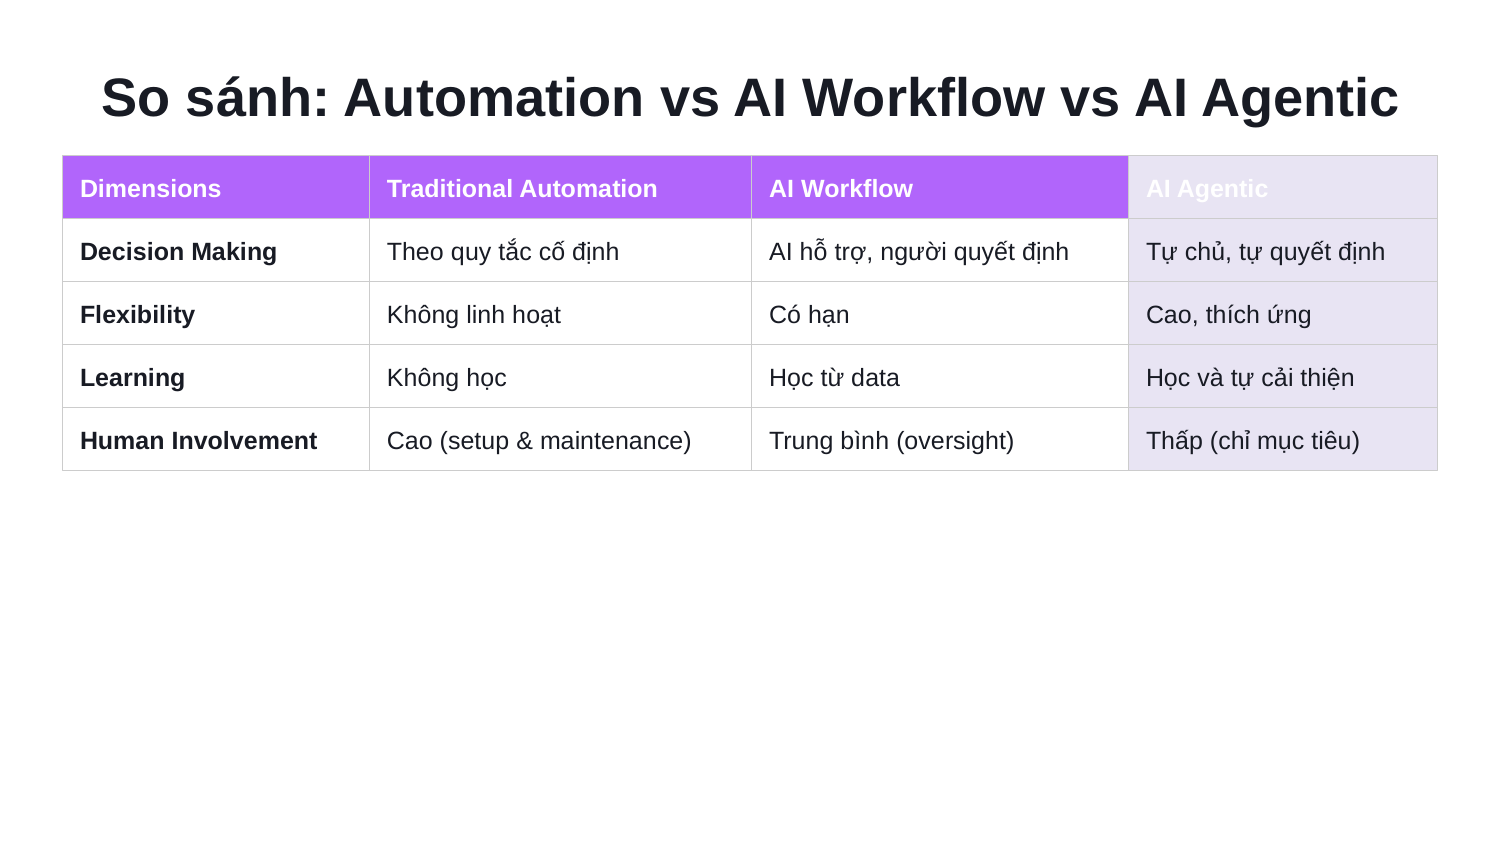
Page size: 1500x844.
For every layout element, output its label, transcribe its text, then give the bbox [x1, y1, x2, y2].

text_box Decision Making [79, 235, 358, 264]
text_box Theo quy tắc cố định [386, 235, 742, 264]
text_box Cao (setup & maintenance) [386, 424, 742, 453]
text_box Tự chủ, tự quyết định [1146, 235, 1426, 264]
text_box [62, 407, 369, 471]
text_box [62, 281, 369, 344]
text_box [1128, 218, 1438, 281]
text_box [369, 344, 751, 407]
text_box [369, 218, 751, 281]
text_box [369, 155, 751, 218]
text_box [62, 155, 369, 218]
text_box Cao, thích ứng [1146, 298, 1426, 327]
text_box AI hỗ trợ, người quyết định [769, 235, 1119, 264]
text_box Flexibility [79, 298, 358, 327]
text_box Dimensions [79, 172, 358, 201]
text_box Thấp (chỉ mục tiêu) [1146, 424, 1426, 453]
text_box Có hạn [769, 298, 1119, 327]
text_box [62, 218, 369, 281]
text_box Learning [79, 361, 358, 390]
text_box [1128, 281, 1438, 344]
text_box [751, 344, 1128, 407]
text_box [751, 218, 1128, 281]
text_box [369, 407, 751, 471]
text_box Traditional Automation [386, 172, 742, 201]
text_box Không linh hoạt [386, 298, 742, 327]
text_box Không học [386, 361, 742, 390]
text_box [369, 281, 751, 344]
text_box [751, 155, 1128, 218]
text_box Học và tự cải thiện [1146, 361, 1426, 390]
text_box [1128, 344, 1438, 407]
text_box Trung bình (oversight) [769, 424, 1119, 453]
text_box AI Workflow [769, 172, 1119, 201]
text_box [1128, 155, 1438, 218]
text_box So sánh: Automation vs AI Workflow vs AI Agentic [101, 62, 1425, 124]
text_box Học từ data [769, 361, 1119, 390]
text_box [62, 344, 369, 407]
text_box Human Involvement [79, 424, 358, 453]
text_box [751, 407, 1128, 471]
text_box [1128, 407, 1438, 471]
text_box AI Agentic [1146, 172, 1426, 201]
text_box [751, 281, 1128, 344]
